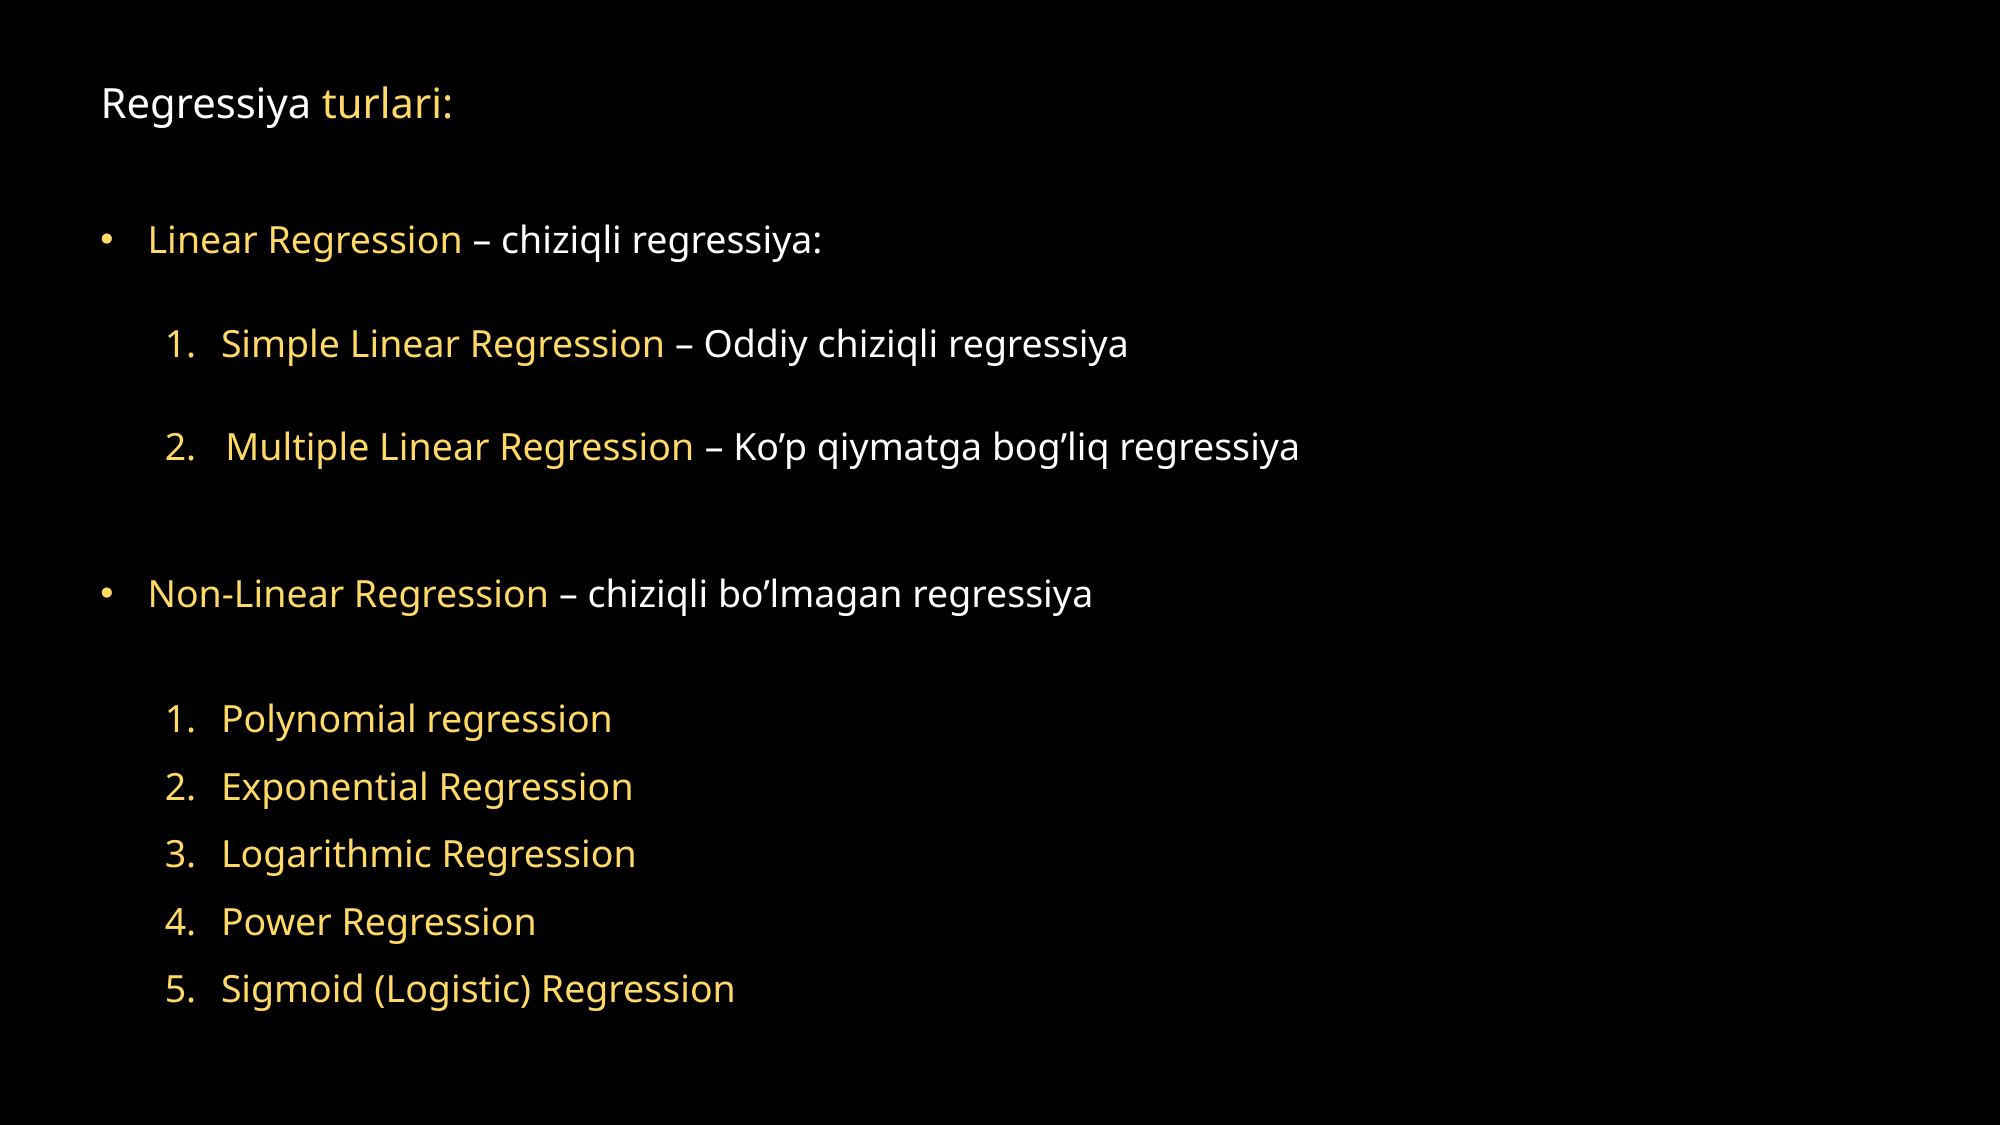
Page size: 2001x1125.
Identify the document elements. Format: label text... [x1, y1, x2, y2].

text_box Non-Linear Regression – chiziqli bo’lmagan regressiya [85, 562, 1524, 623]
text_box Linear Regression – chiziqli regressiya: [85, 208, 1332, 268]
text_box Simple Linear Regression – Oddiy chiziqli regressiya [150, 312, 1588, 372]
text_box 2. Multiple Linear Regression – Ko’p qiymatga bog’liq regressiya [150, 415, 1588, 476]
text_box Regressiya turlari: [85, 69, 502, 134]
text_box Polynomial regression Exponential Regression Logarithmic Regression Power Regression Sigmoid (Logistic) Regression [150, 665, 1588, 1018]
